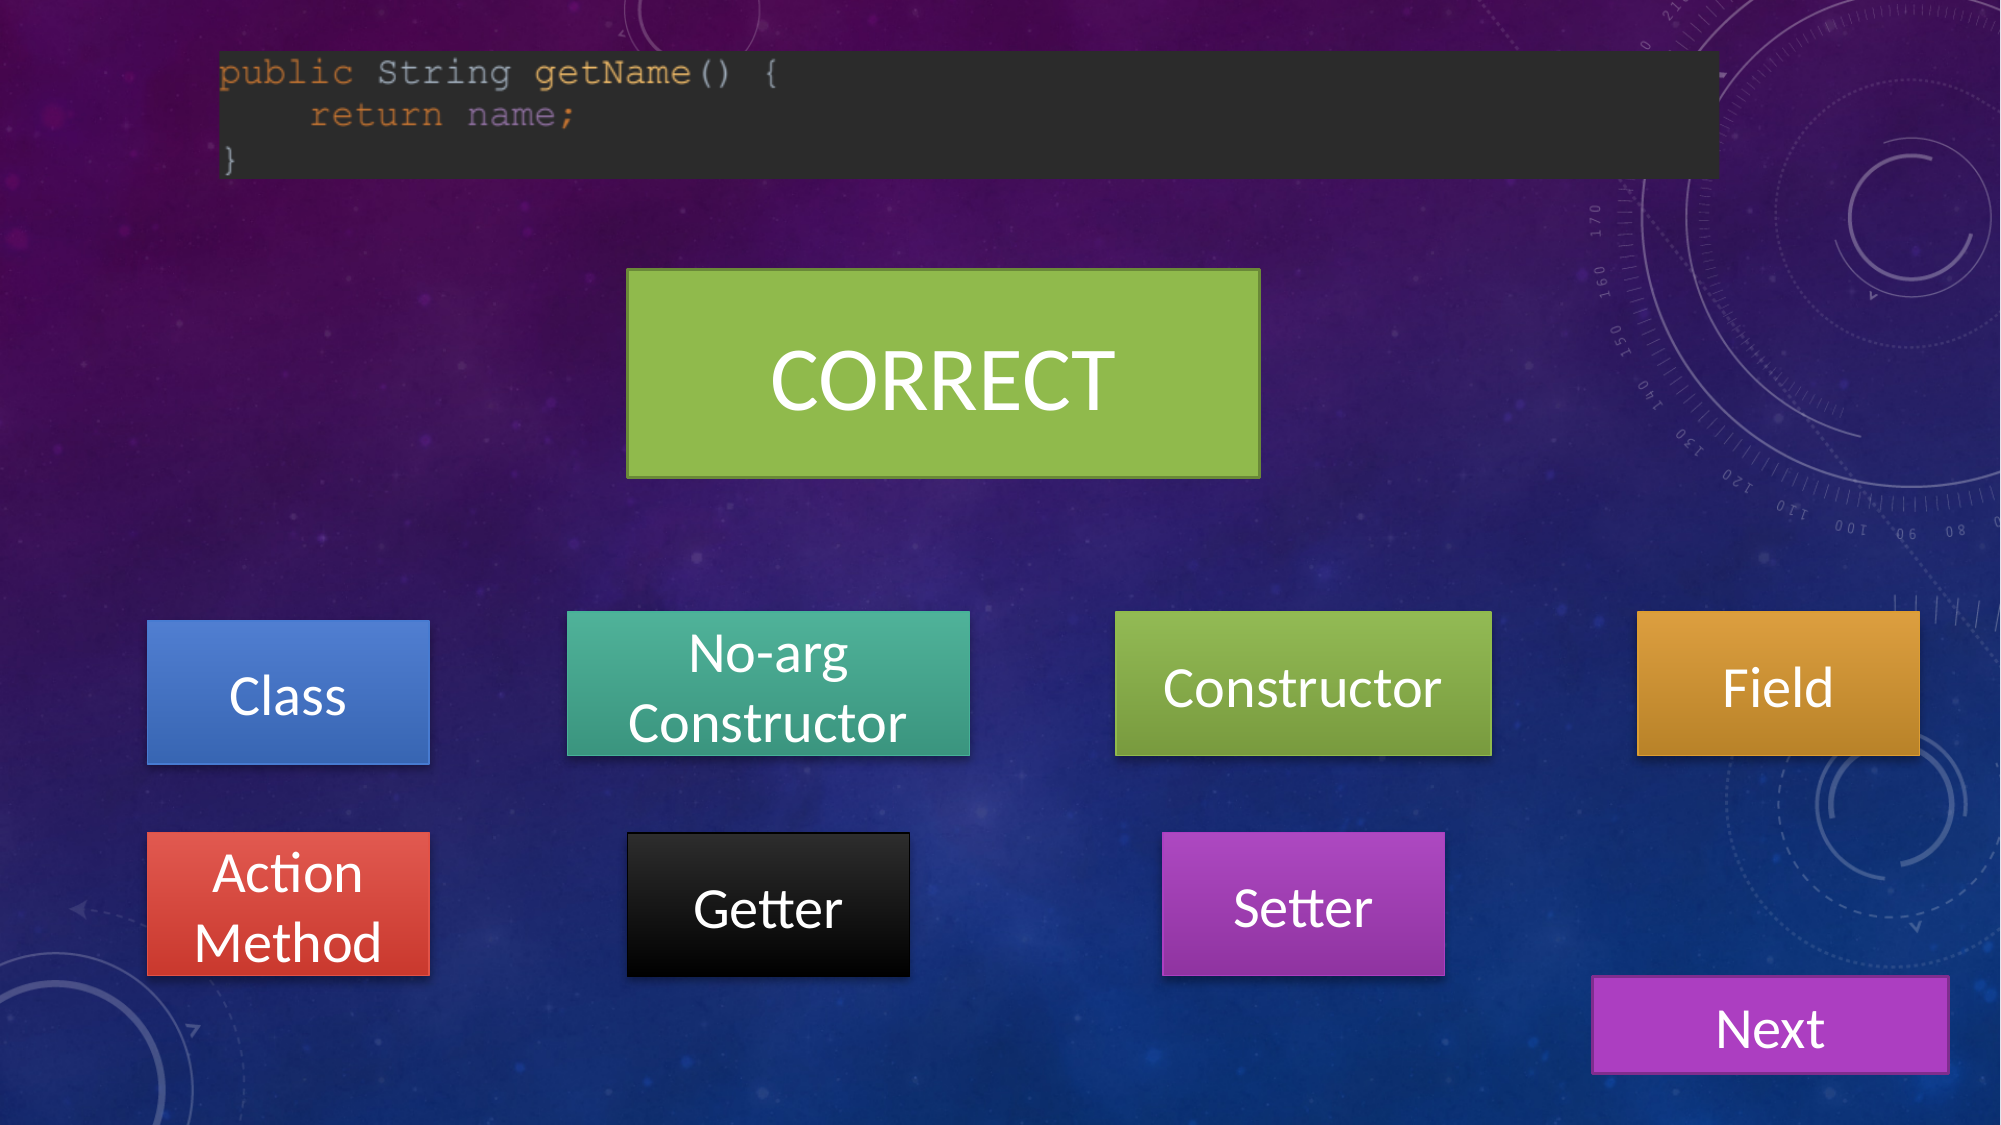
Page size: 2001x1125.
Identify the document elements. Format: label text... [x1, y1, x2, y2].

text_box Class [147, 620, 430, 765]
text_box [219, 51, 1720, 179]
picture [0, 0, 2001, 1125]
text_box No-arg Constructor [567, 611, 970, 756]
text_box Action Method [147, 832, 430, 976]
text_box CORRECT [626, 268, 1261, 479]
text_box Constructor [1115, 611, 1492, 756]
text_box Next [1591, 975, 1950, 1075]
text_box Setter [1162, 832, 1445, 976]
text_box Getter [627, 832, 910, 977]
text_box Field [1637, 611, 1920, 756]
